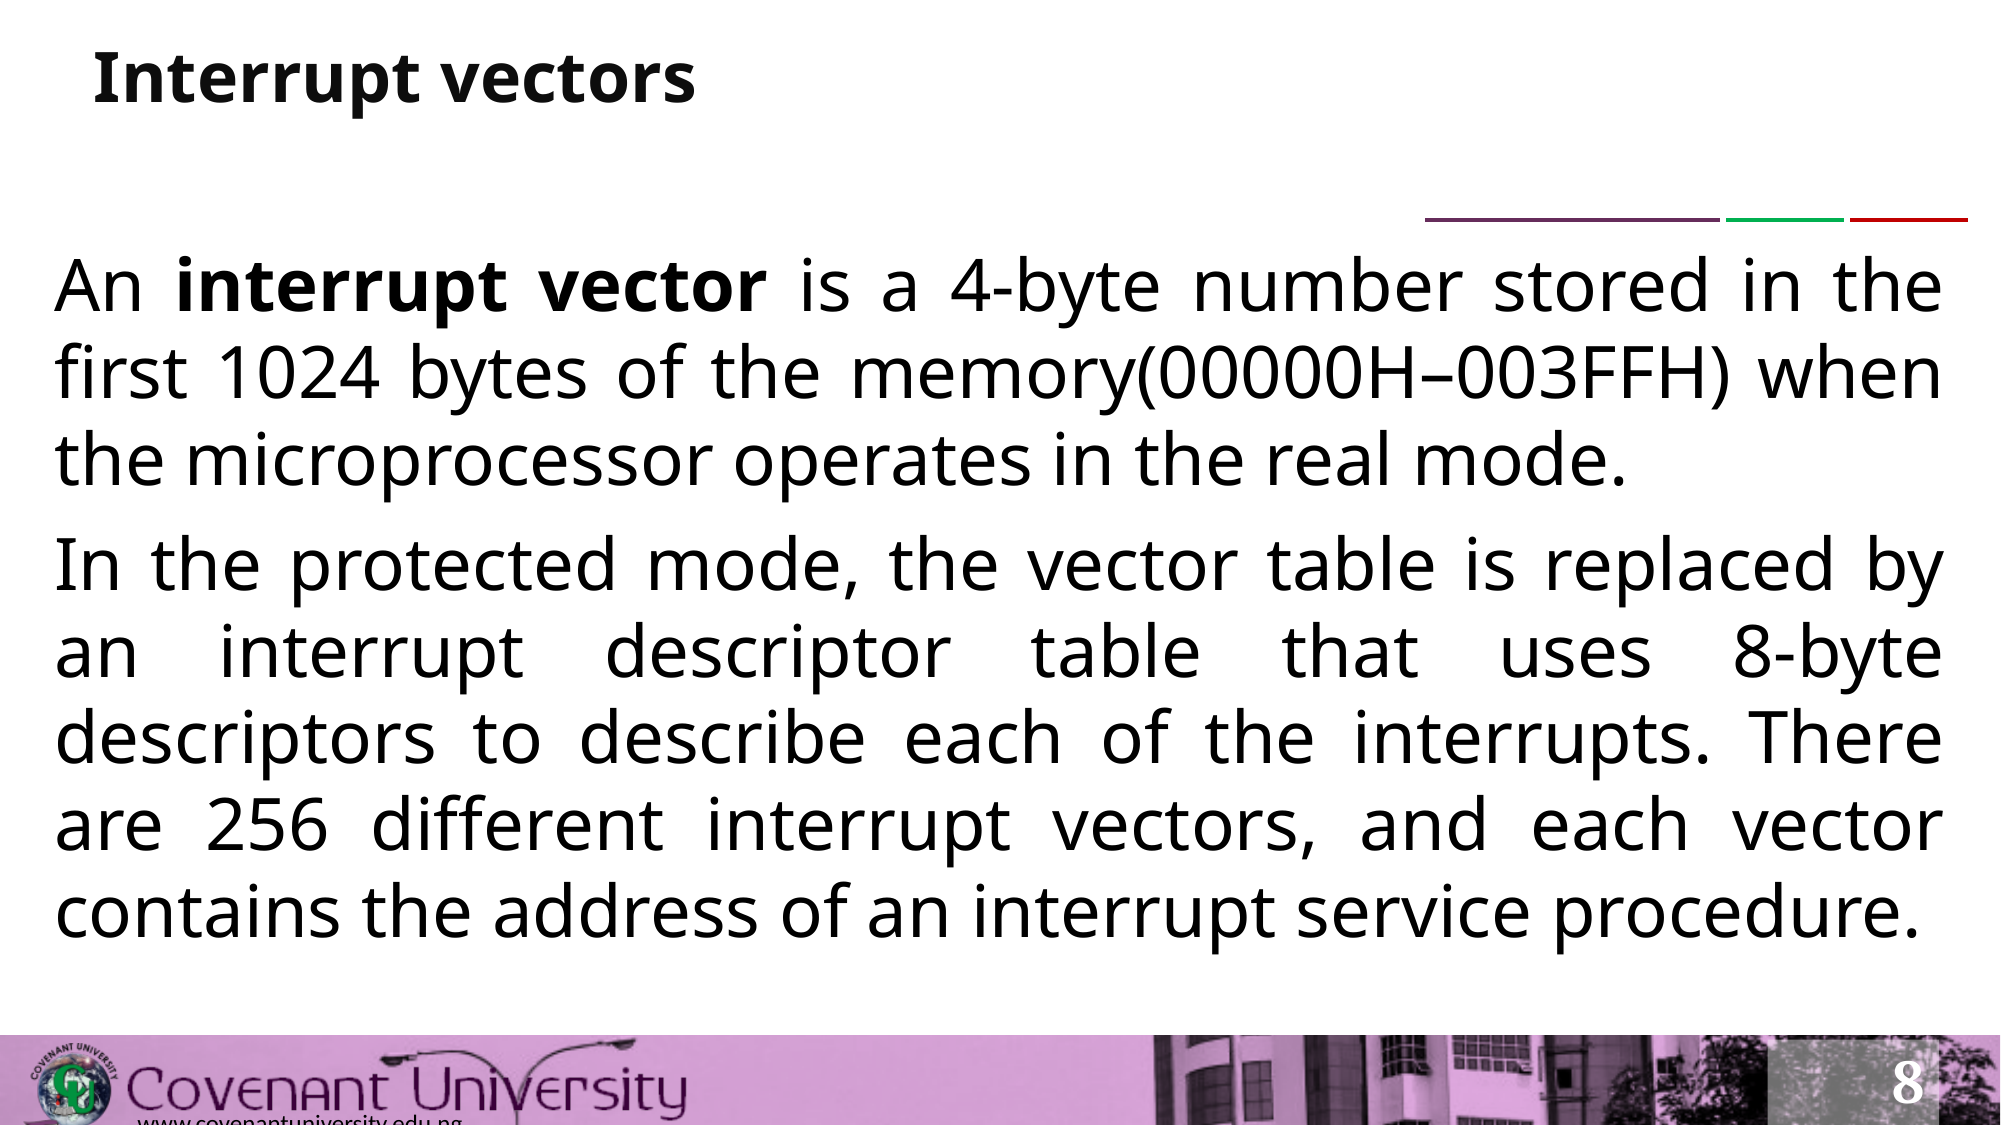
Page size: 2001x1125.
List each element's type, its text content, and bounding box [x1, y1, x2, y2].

picture [23, 1036, 1071, 1125]
list An interrupt vector is a 4-byte number stored in the first 1024 bytes of the memory(00000H–003FFH) when the microprocessor operates in the real mode. In the protected mode, the vector table is replaced by an interrupt descriptor table that uses 8-byte descriptors to describe each of the interrupts. There are 256 different interrupt vectors, and each vector contains the address of an interrupt service procedure. [39, 231, 1961, 1024]
title Interrupt vectors [74, 20, 2000, 213]
